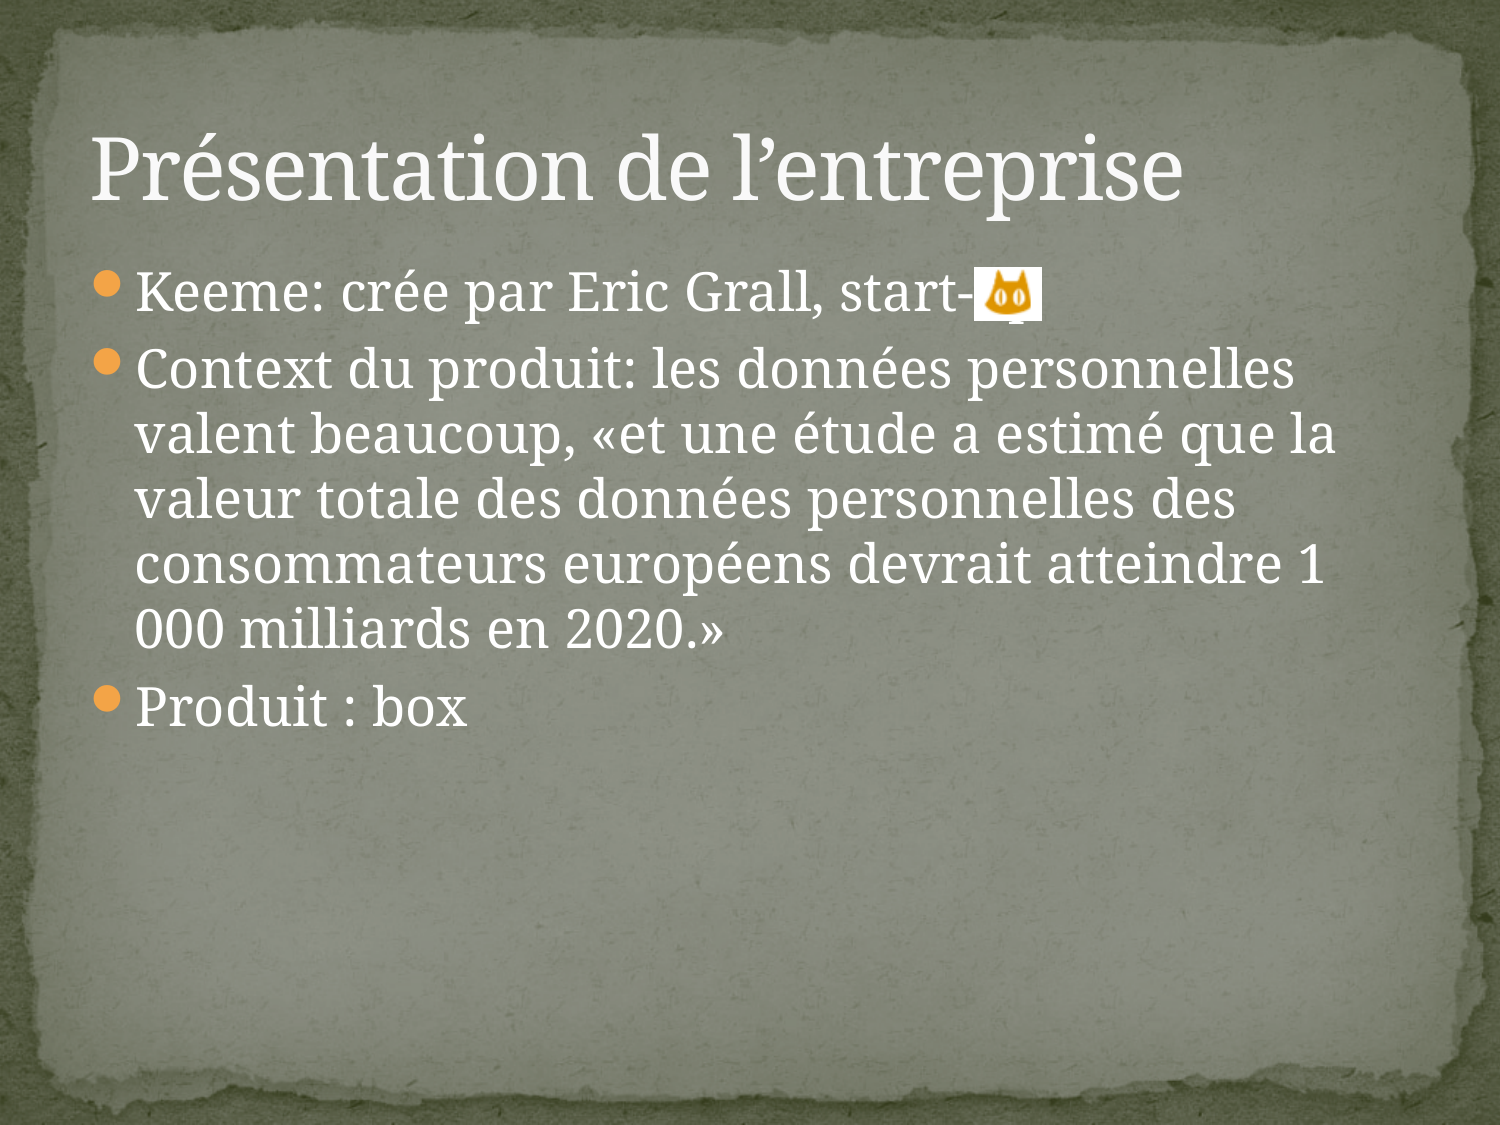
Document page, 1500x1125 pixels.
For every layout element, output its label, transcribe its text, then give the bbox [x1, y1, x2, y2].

title Présentation de l’entreprise [74, 24, 1425, 225]
list Keeme: crée par Eric Grall, start-up Context du produit: les données personnelles valent beaucoup, «et une étude a estimé que la valeur totale des données personnelles des consommateurs européens devrait atteindre 1 000 milliards en 2020.» Produit : box [75, 249, 1425, 1000]
picture [974, 267, 1042, 321]
